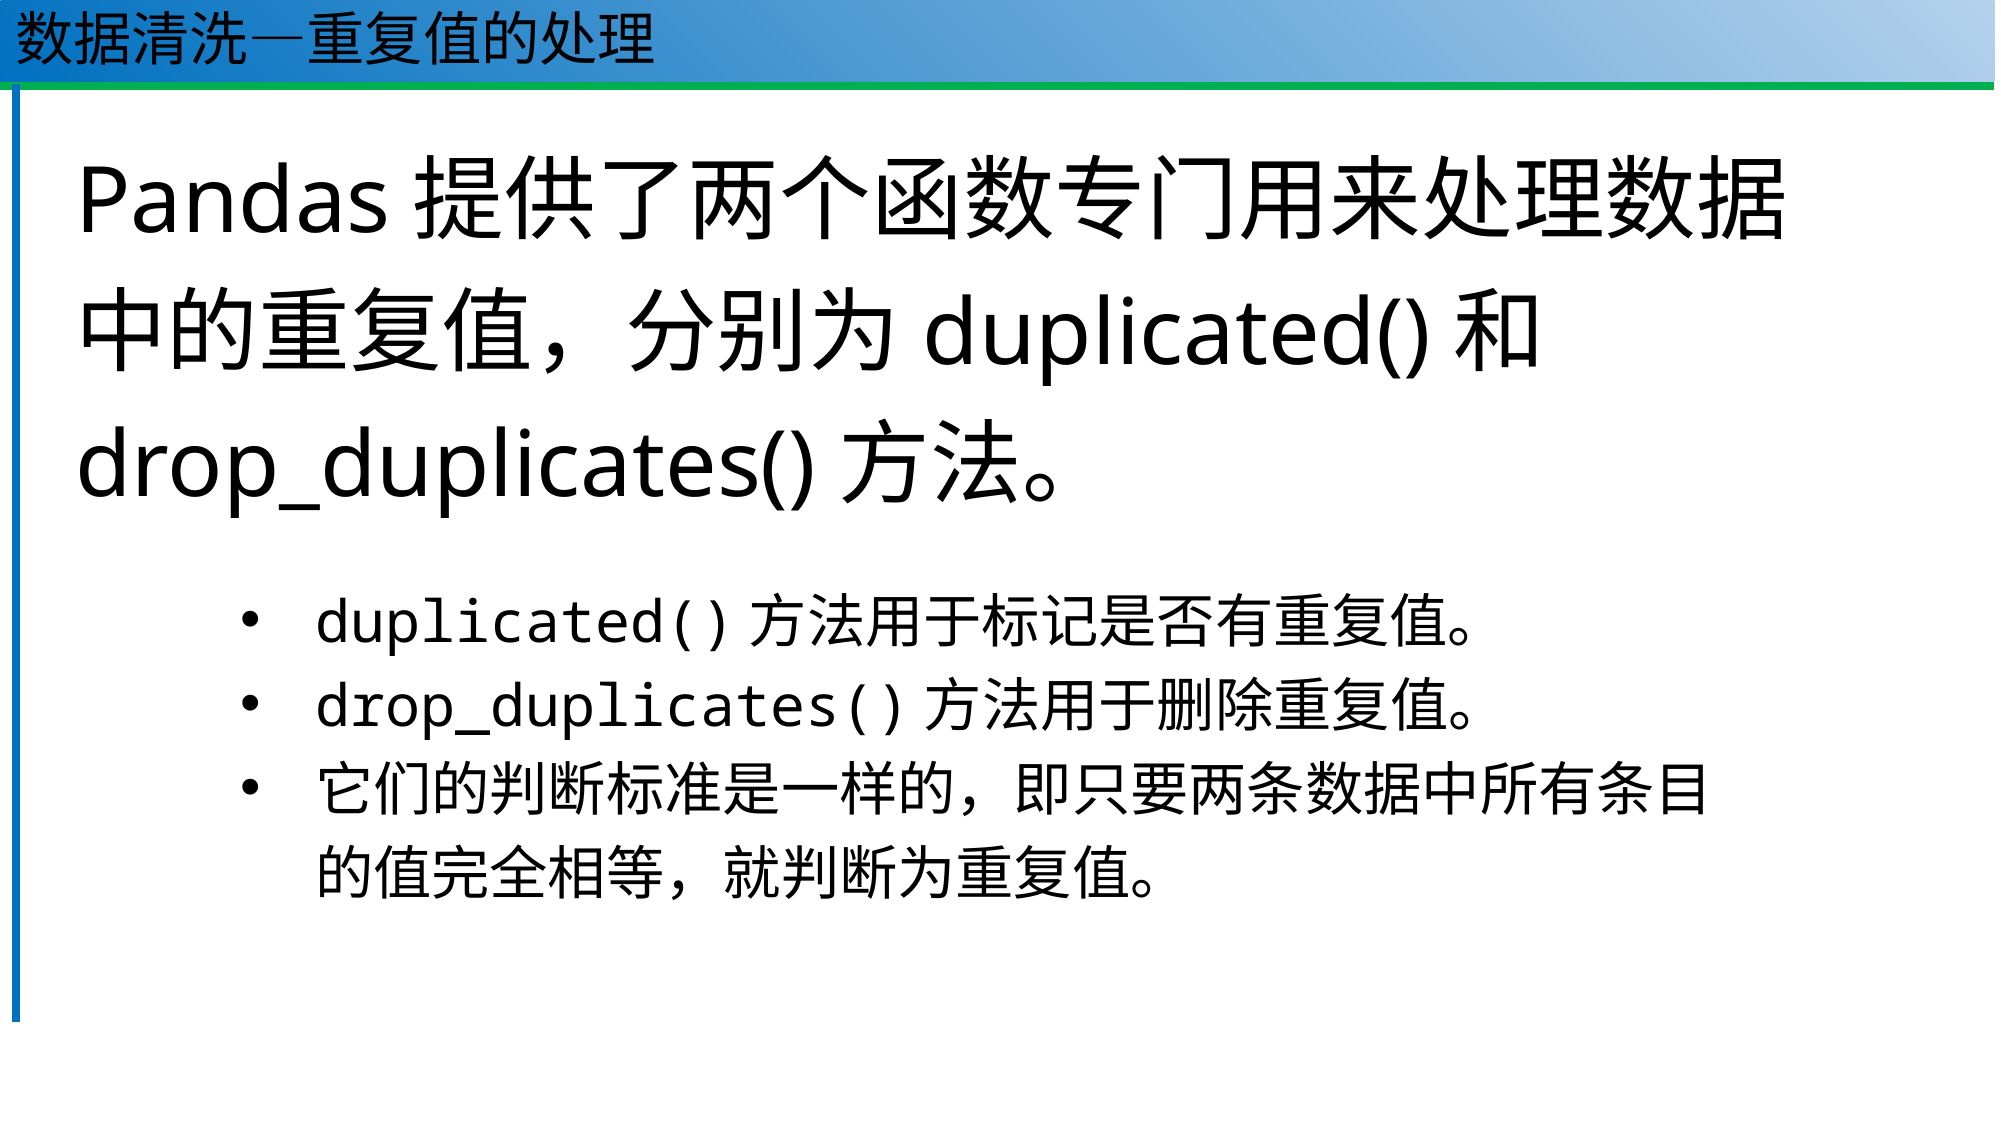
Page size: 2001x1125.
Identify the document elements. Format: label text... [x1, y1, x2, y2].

title 数据清洗—重复值的处理 [0, 0, 1995, 82]
text_box Pandas提供了两个函数专门用来处理数据中的重复值，分别为duplicated()和drop_duplicates()方法。 [60, 111, 1864, 523]
text_box duplicated()方法用于标记是否有重复值。 drop_duplicates()方法用于删除重复值。 它们的判断标准是一样的，即只要两条数据中所有条目的值完全相等，就判断为重复值。 [225, 562, 1747, 914]
